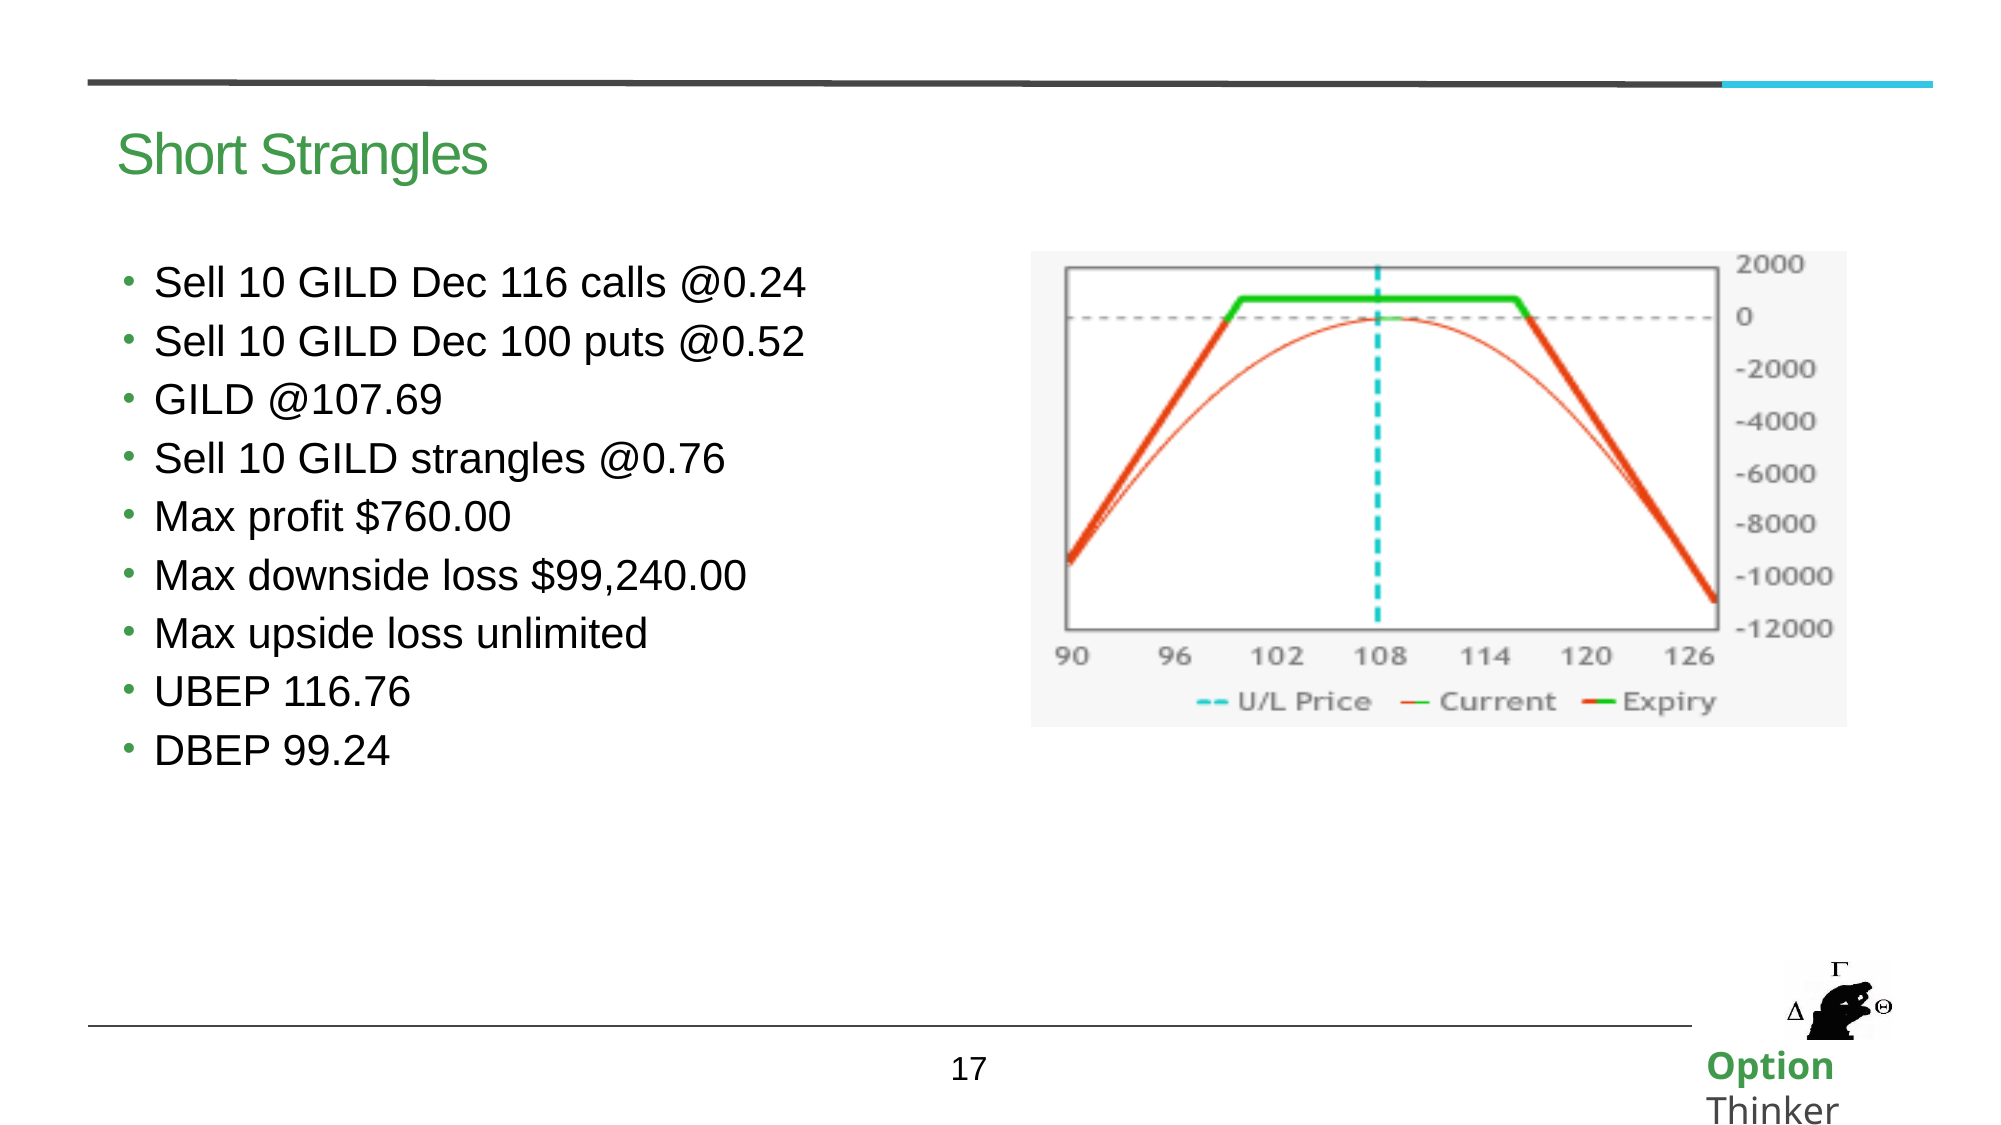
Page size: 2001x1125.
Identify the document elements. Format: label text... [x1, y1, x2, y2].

title Short Strangles [101, 102, 1902, 199]
list Sell 10 GILD Dec 116 calls @0.24 Sell 10 GILD Dec 100 puts @0.52 GILD @107.69 Sell 10 GILD strangles @0.76 Max profit $760.00 Max downside loss $99,240.00 Max upside loss unlimited UBEP 116.76 DBEP 99.24 [107, 247, 990, 1003]
picture [1031, 251, 1848, 727]
picture [1785, 961, 1893, 1040]
